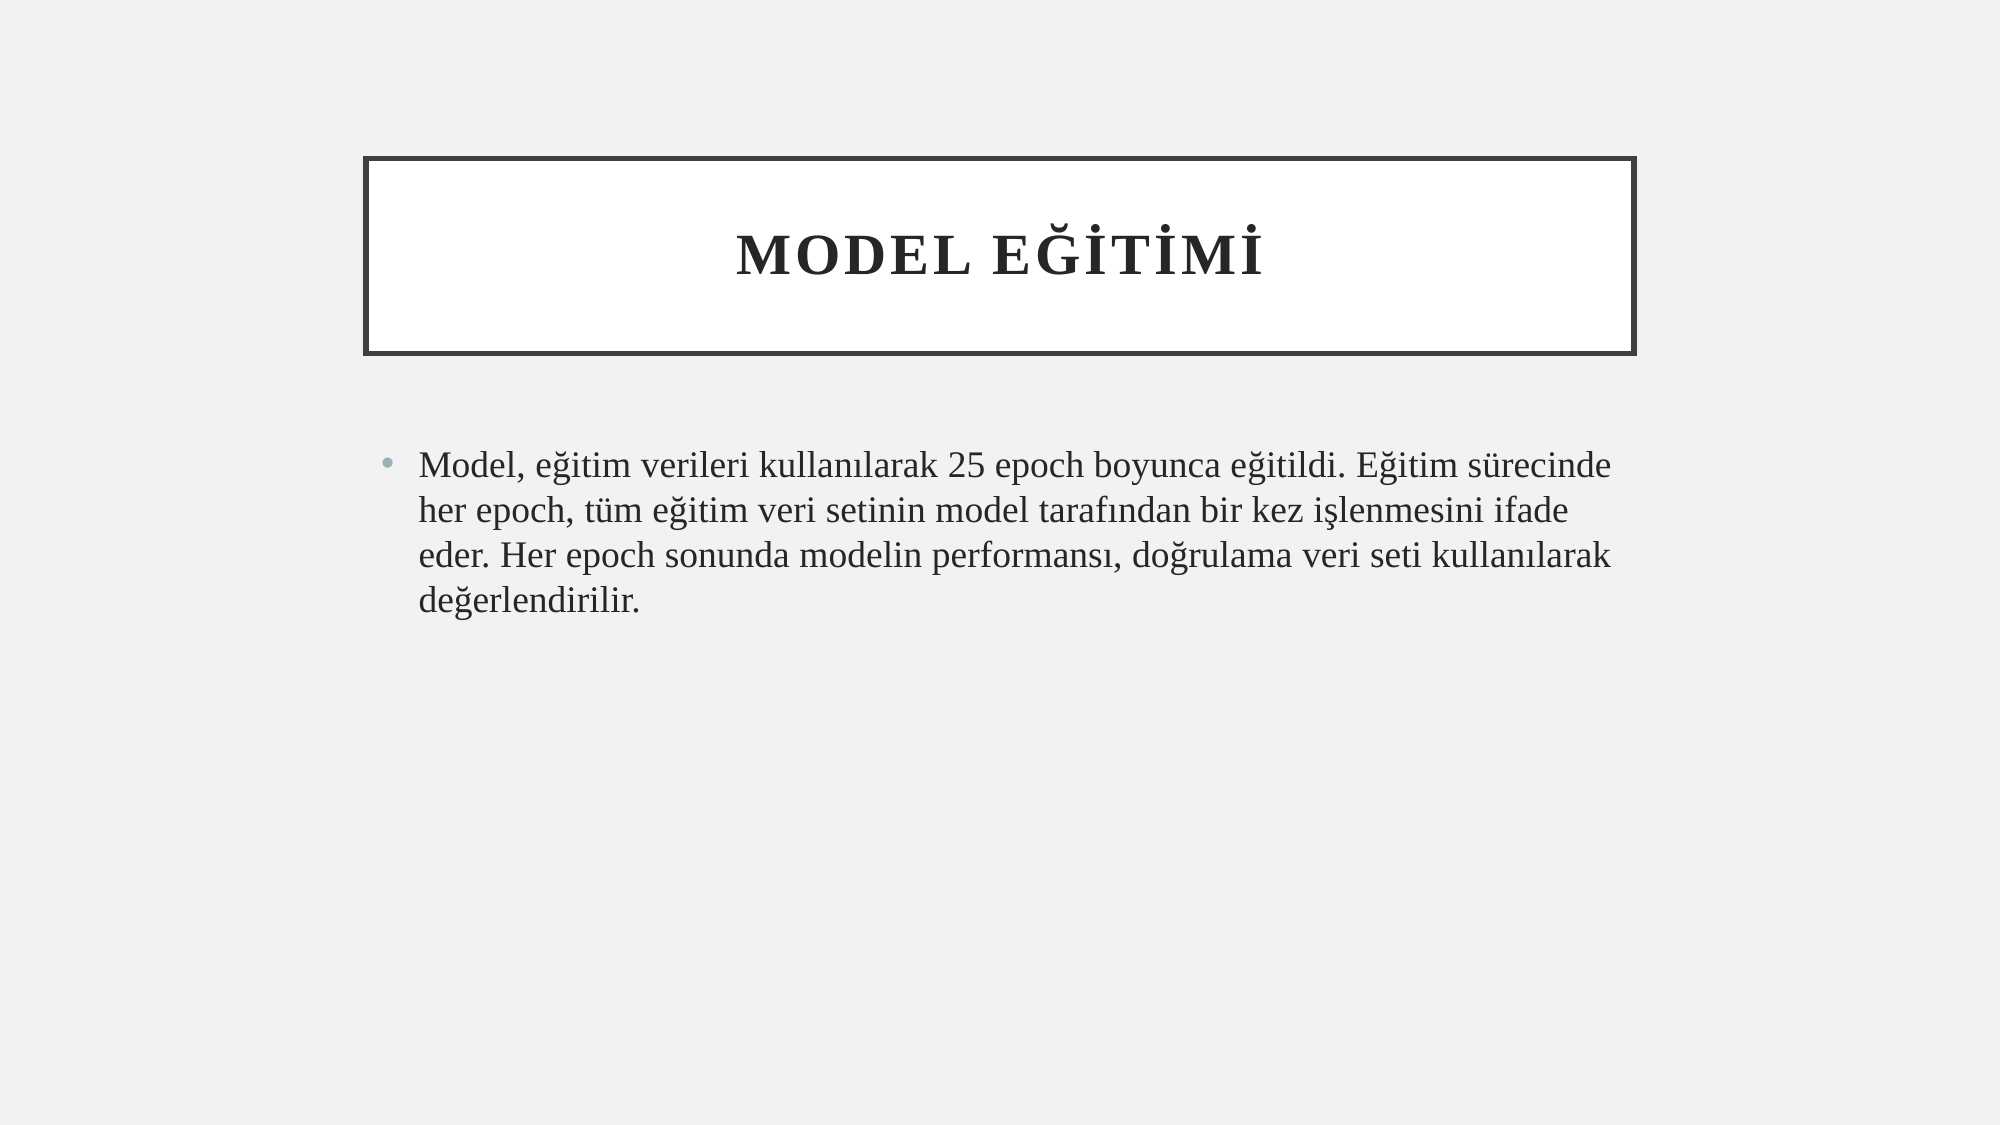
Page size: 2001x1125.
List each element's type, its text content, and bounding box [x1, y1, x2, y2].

title MODEL EĞİTİMİ [363, 156, 1637, 356]
list Model, eğitim verileri kullanılarak 25 epoch boyunca eğitildi. Eğitim sürecinde her epoch, tüm eğitim veri setinin model tarafından bir kez işlenmesini ifade eder. Her epoch sonunda modelin performansı, doğrulama veri seti kullanılarak değerlendirilir. [366, 432, 1634, 942]
